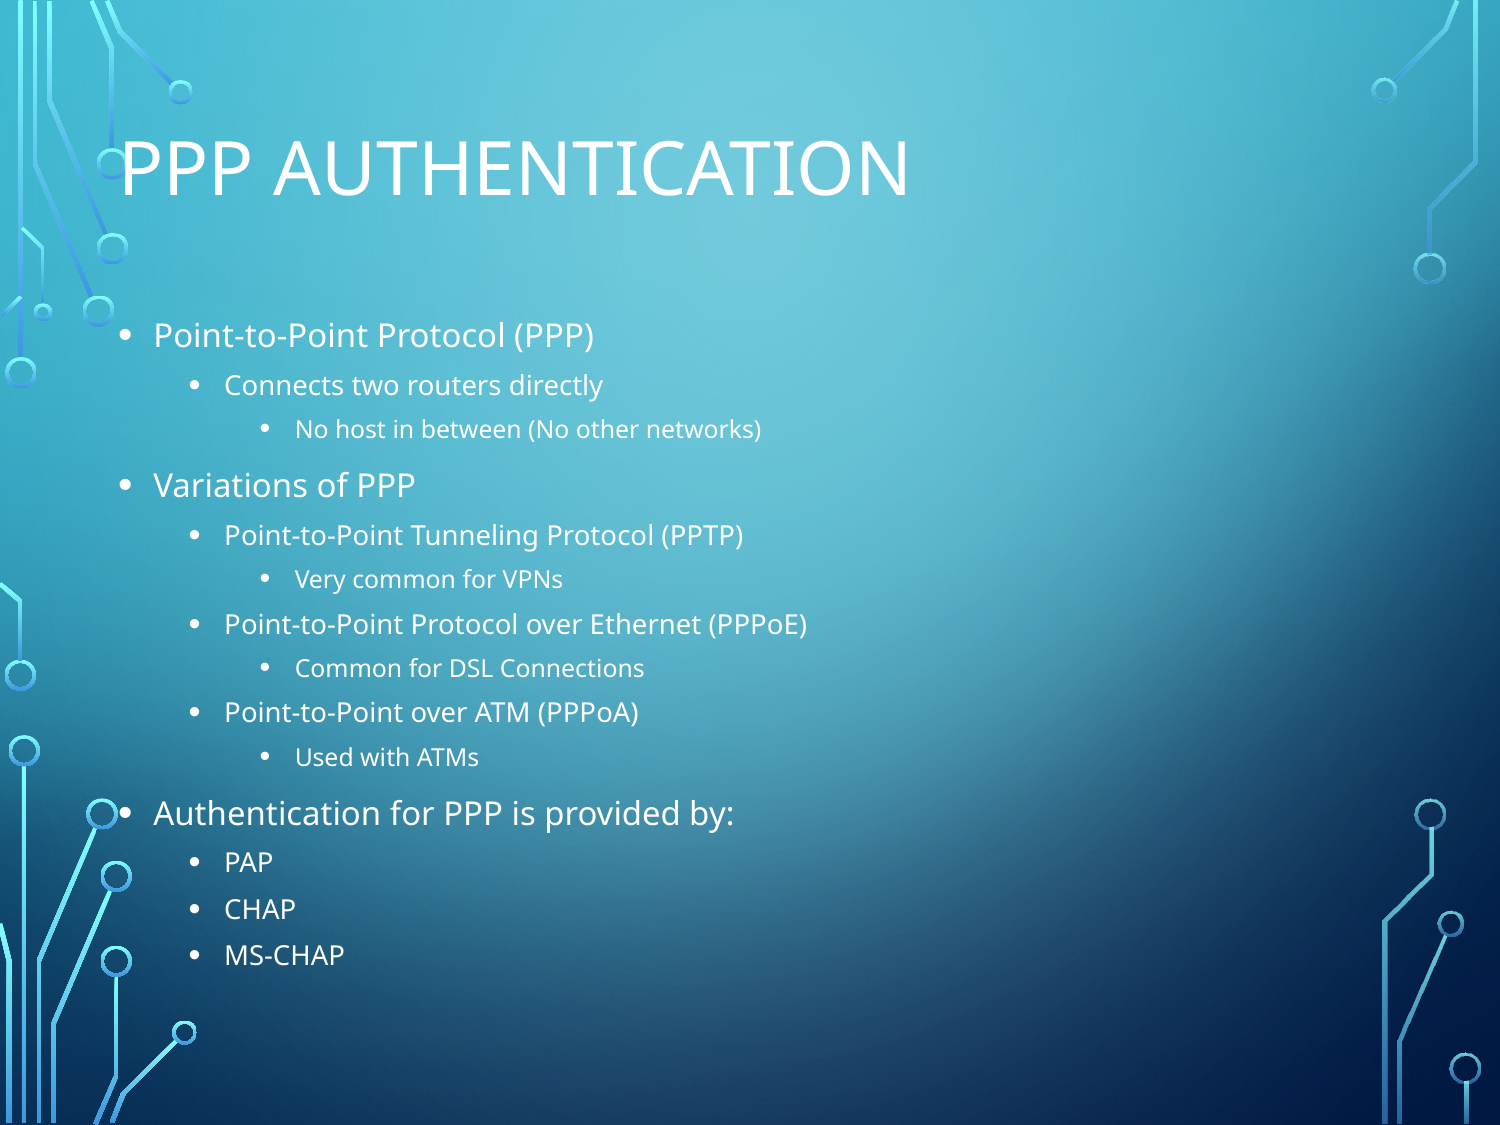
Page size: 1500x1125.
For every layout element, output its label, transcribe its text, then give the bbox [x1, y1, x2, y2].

title PPP authentication [103, 111, 1476, 231]
list Point-to-Point Protocol (PPP) Connects two routers directly No host in between (No other networks) Variations of PPP Point-to-Point Tunneling Protocol (PPTP) Very common for VPNs Point-to-Point Protocol over Ethernet (PPPoE) Common for DSL Connections Point-to-Point over ATM (PPPoA) Used with ATMs Authentication for PPP is provided by: PAP CHAP MS-CHAP [103, 299, 1397, 986]
